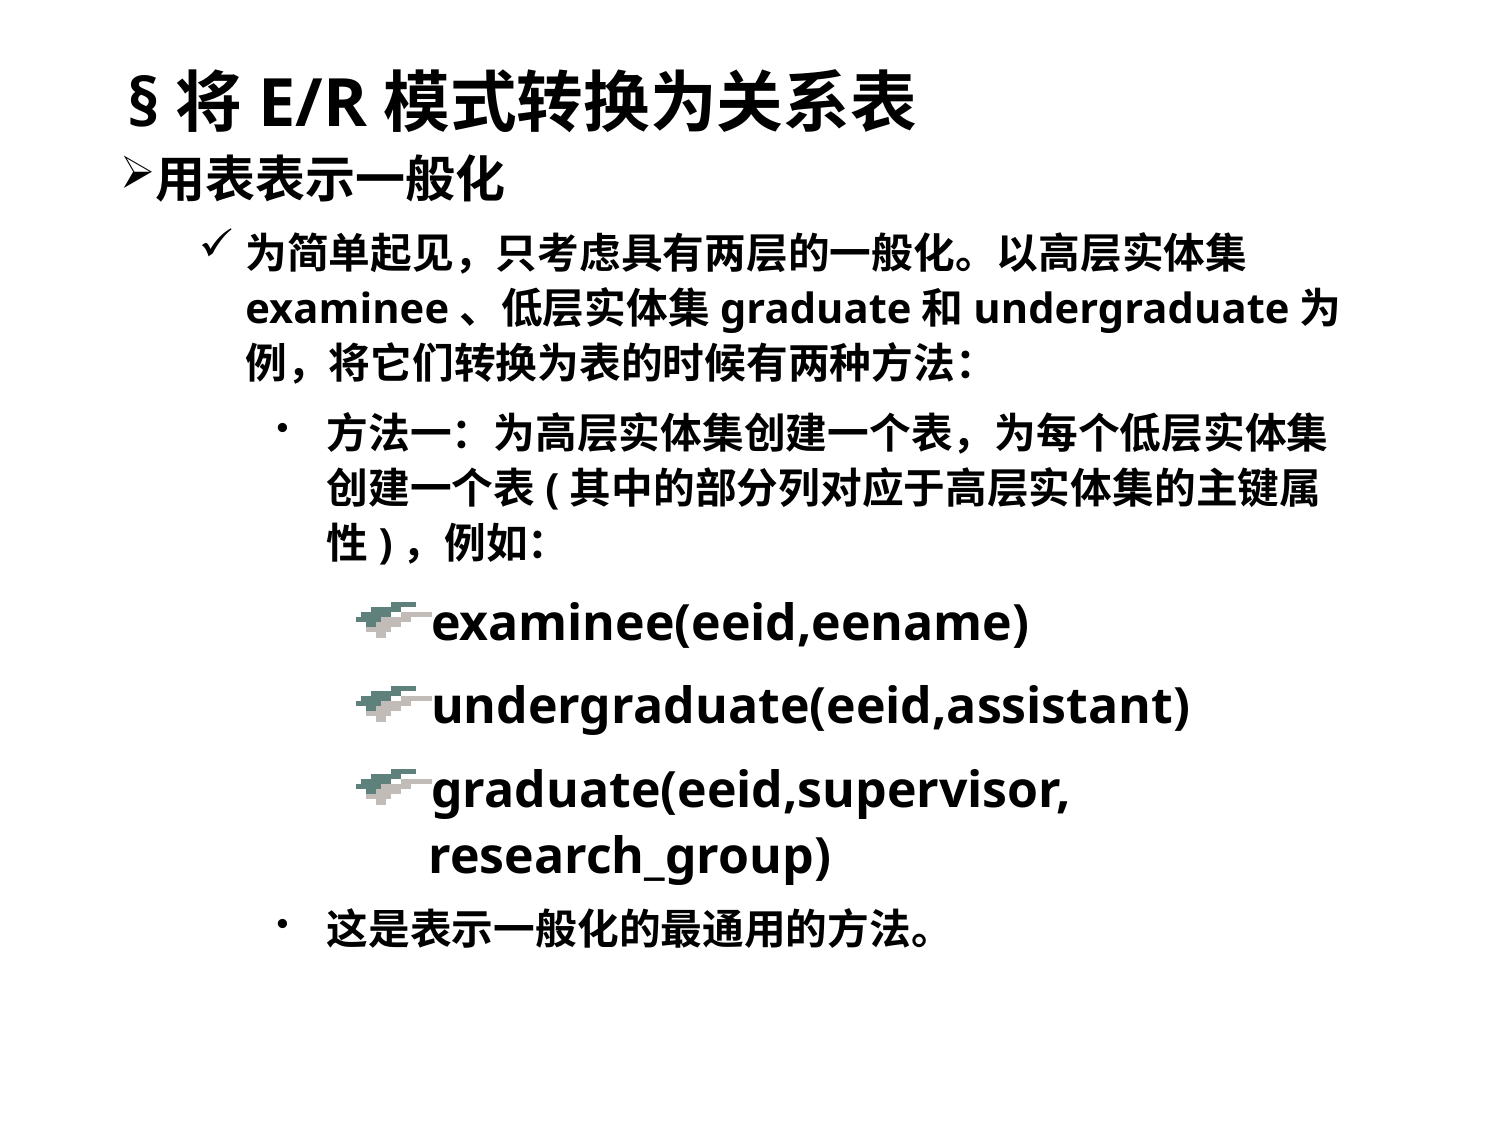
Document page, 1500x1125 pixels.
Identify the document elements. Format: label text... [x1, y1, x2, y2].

picture [356, 769, 432, 805]
picture [356, 686, 432, 722]
text_box §将E/R模式转换为关系表 [112, 24, 1388, 175]
text_box 用表表示一般化 为简单起见，只考虑具有两层的一般化。以高层实体集examinee、低层实体集graduate和undergraduate为例，将它们转换为表的时候有两种方法： 方法一：为高层实体集创建一个表，为每个低层实体集创建一个表(其中的部分列对应于高层实体集的主键属性)，例如： examinee(eeid,eename) undergraduate(eeid,assistant) graduate(eeid,supervisor, research_group) 这是表示一般化的最通用的方法。 [105, 134, 1381, 985]
picture [356, 602, 432, 638]
